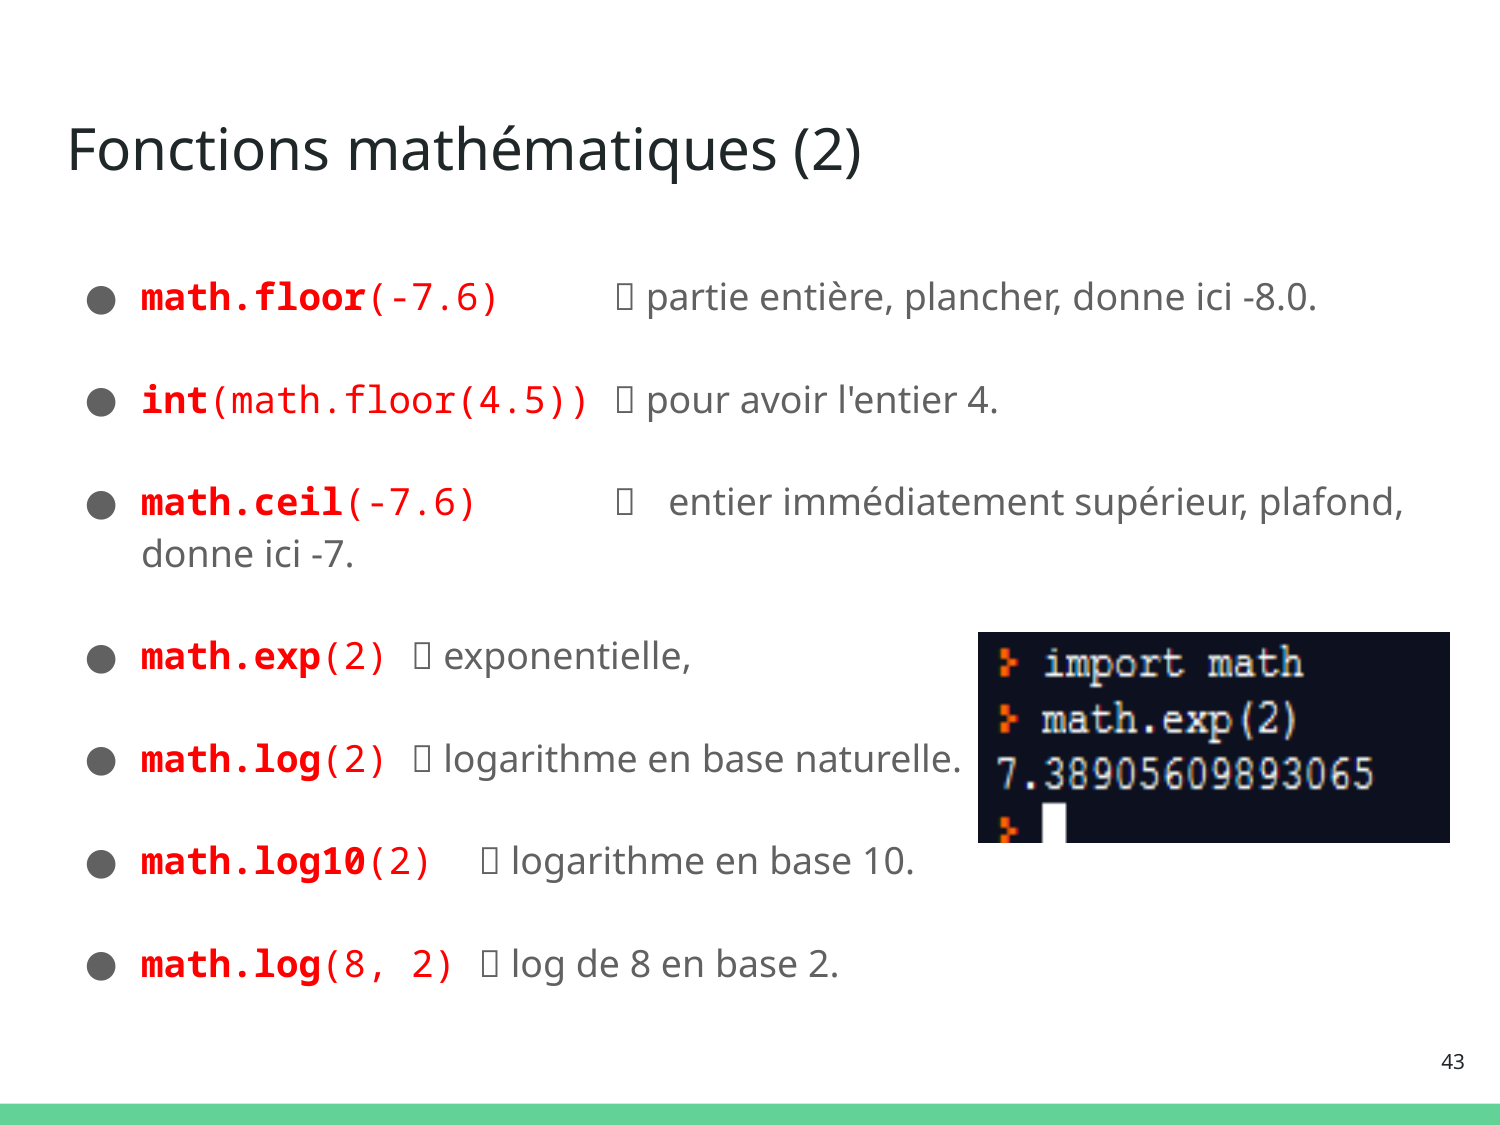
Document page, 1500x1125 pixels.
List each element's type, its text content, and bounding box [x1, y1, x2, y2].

title Fonctions mathématiques (2) [51, 97, 1449, 223]
slide_number 43 [1389, 1019, 1480, 1106]
picture [978, 632, 1450, 844]
